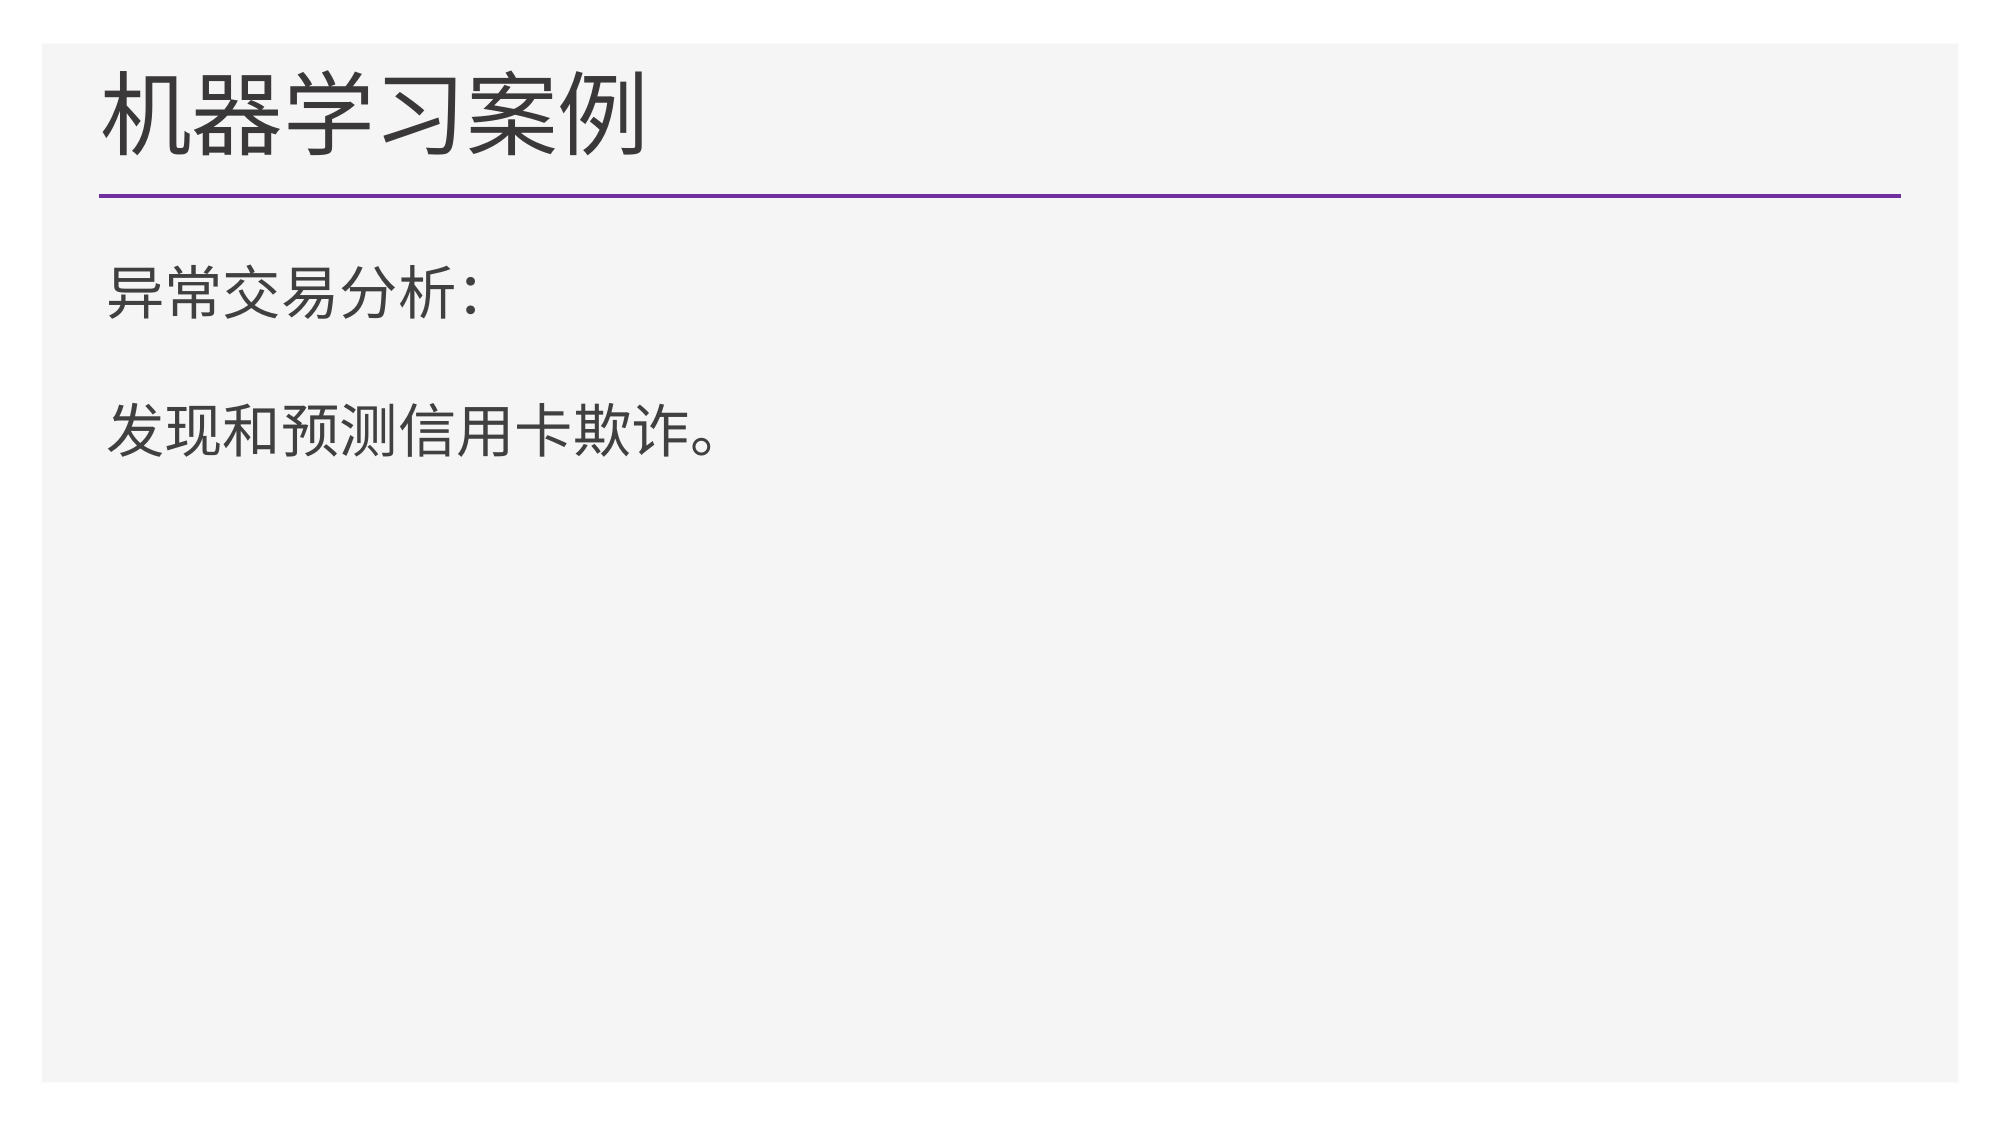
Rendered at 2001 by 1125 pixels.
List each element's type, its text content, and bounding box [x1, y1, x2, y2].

text_box 异常交易分析： 发现和预测信用卡欺诈。 [104, 253, 752, 465]
title 机器学习案例 [98, 55, 652, 246]
